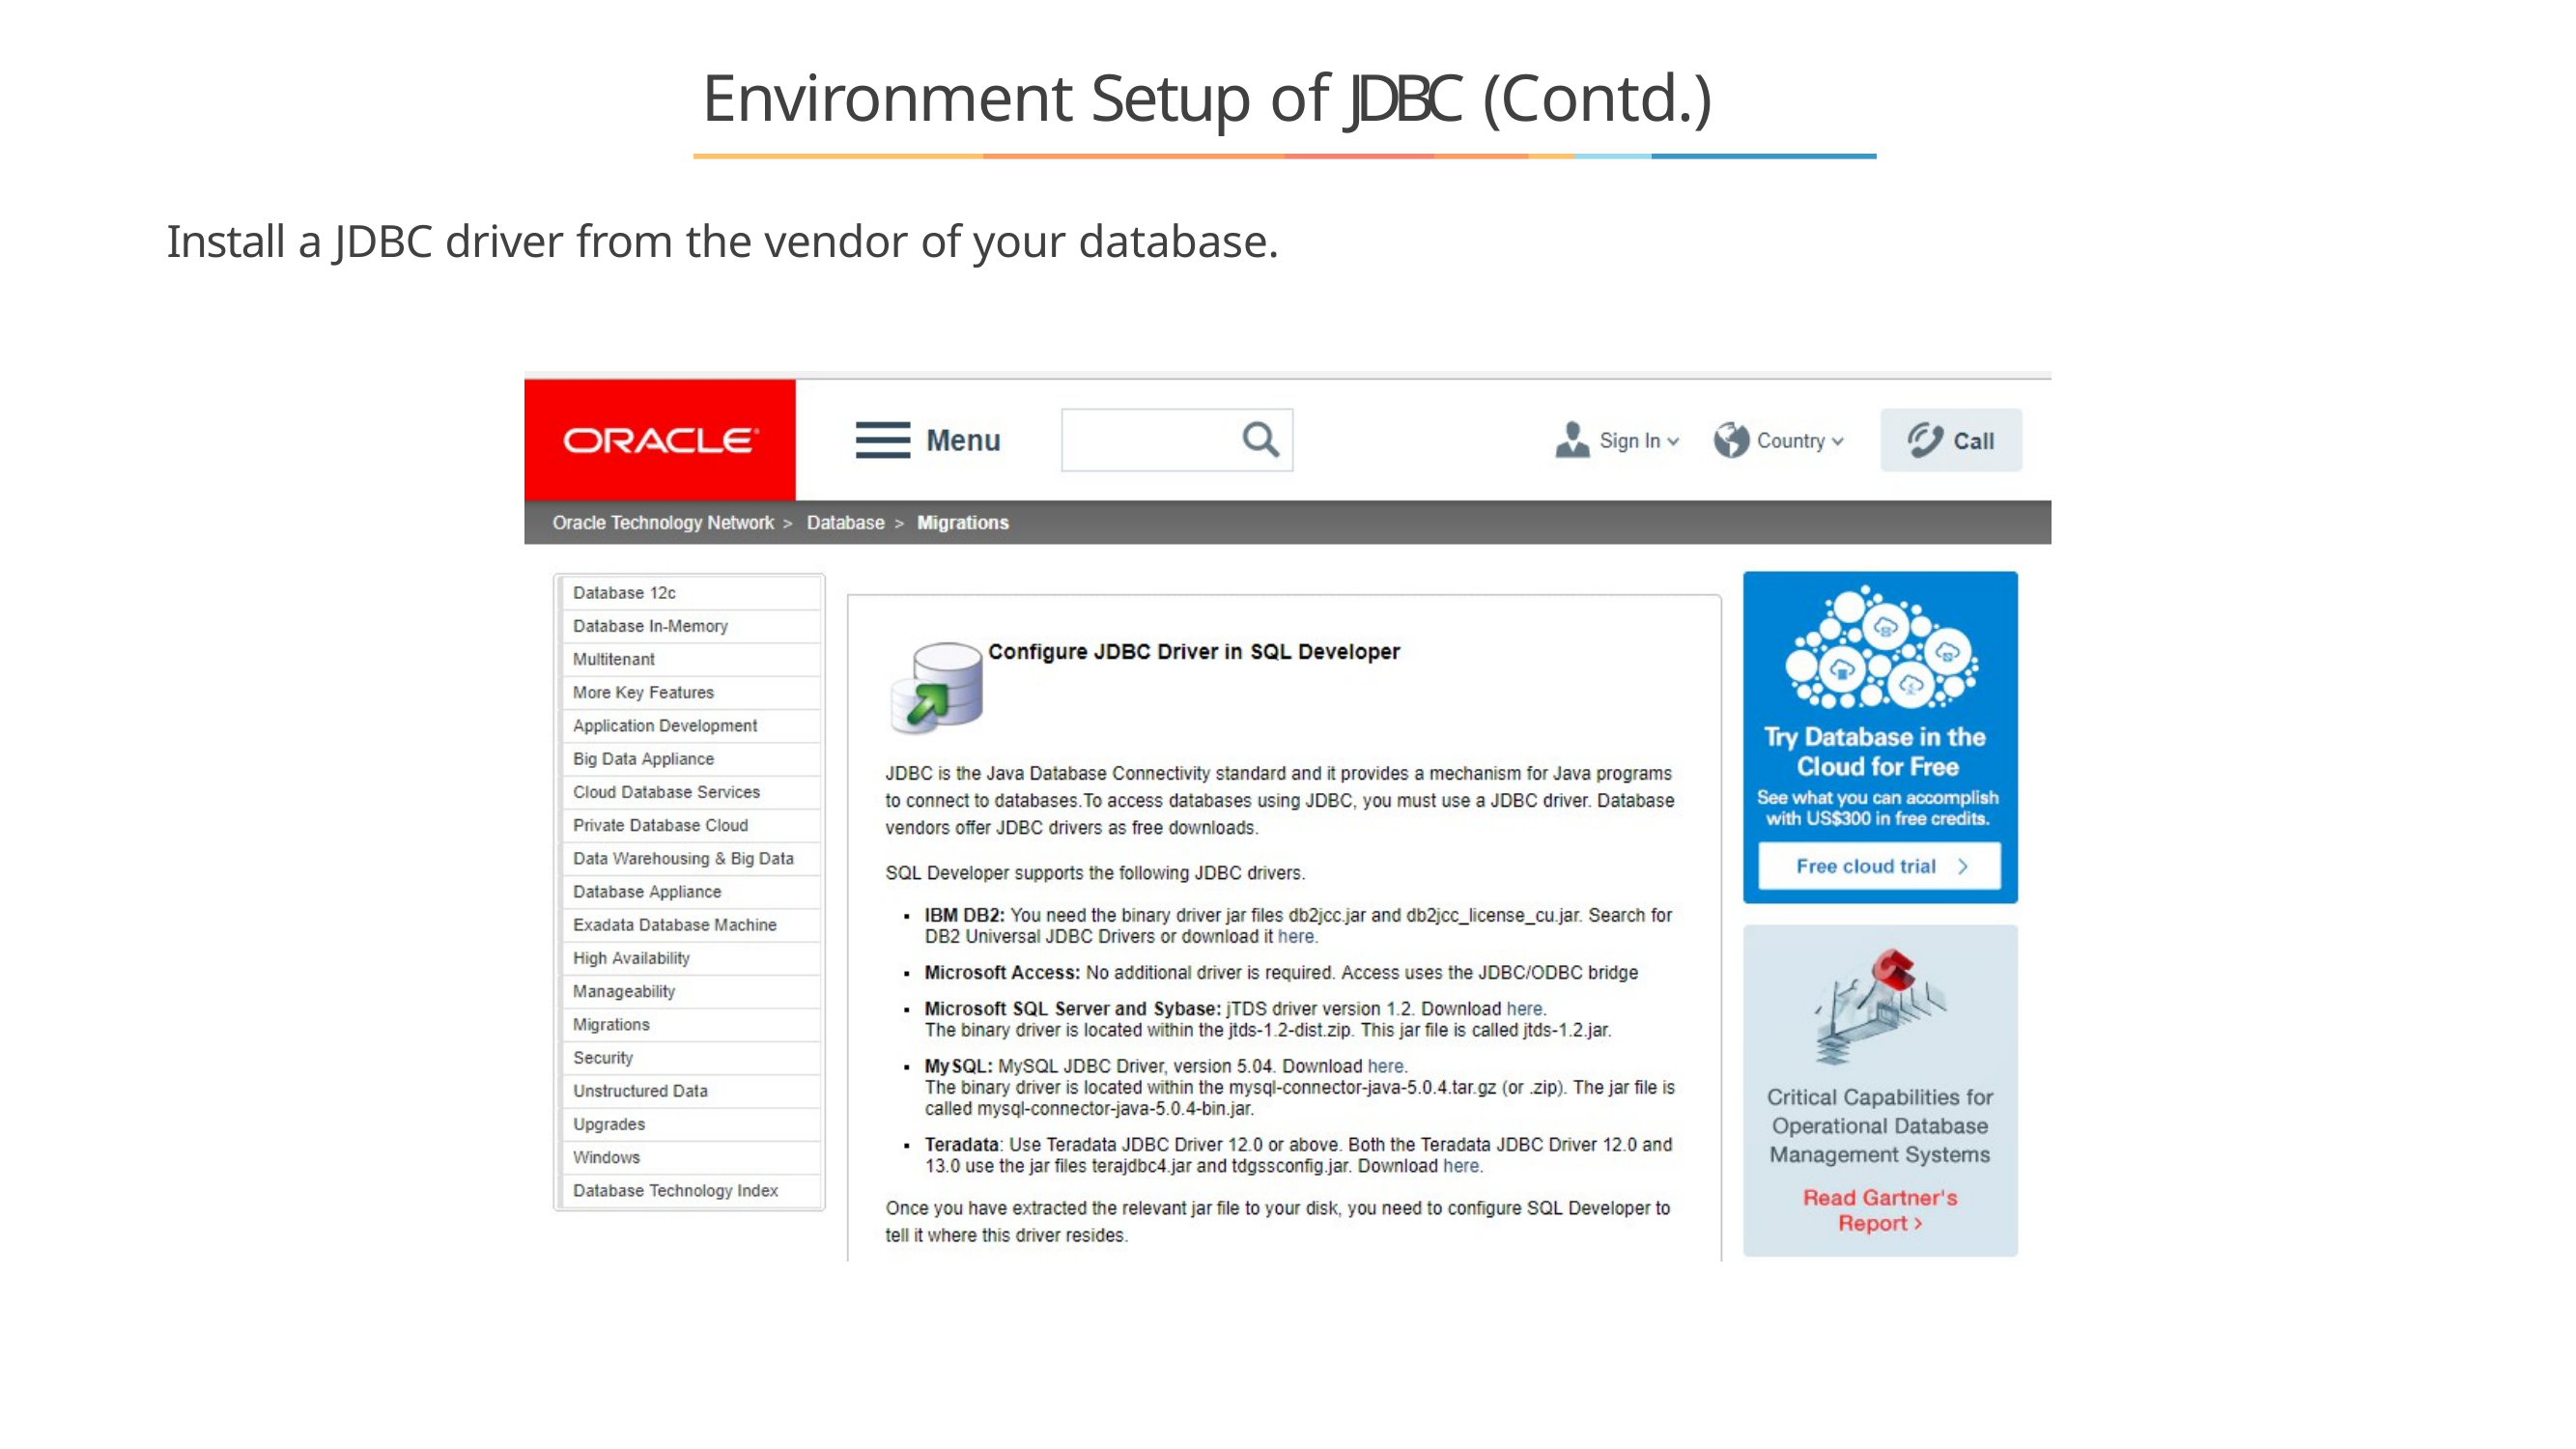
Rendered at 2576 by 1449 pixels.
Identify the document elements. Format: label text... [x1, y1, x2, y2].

picture [694, 134, 1877, 180]
text_box Install a JDBC driver from the vendor of your database. [164, 212, 1294, 267]
title Environment Setup of JDBC (Contd.) [699, 185, 1878, 299]
picture [524, 371, 2052, 1263]
title Environment Setup of JDBC (Contd.) [699, 54, 1878, 136]
